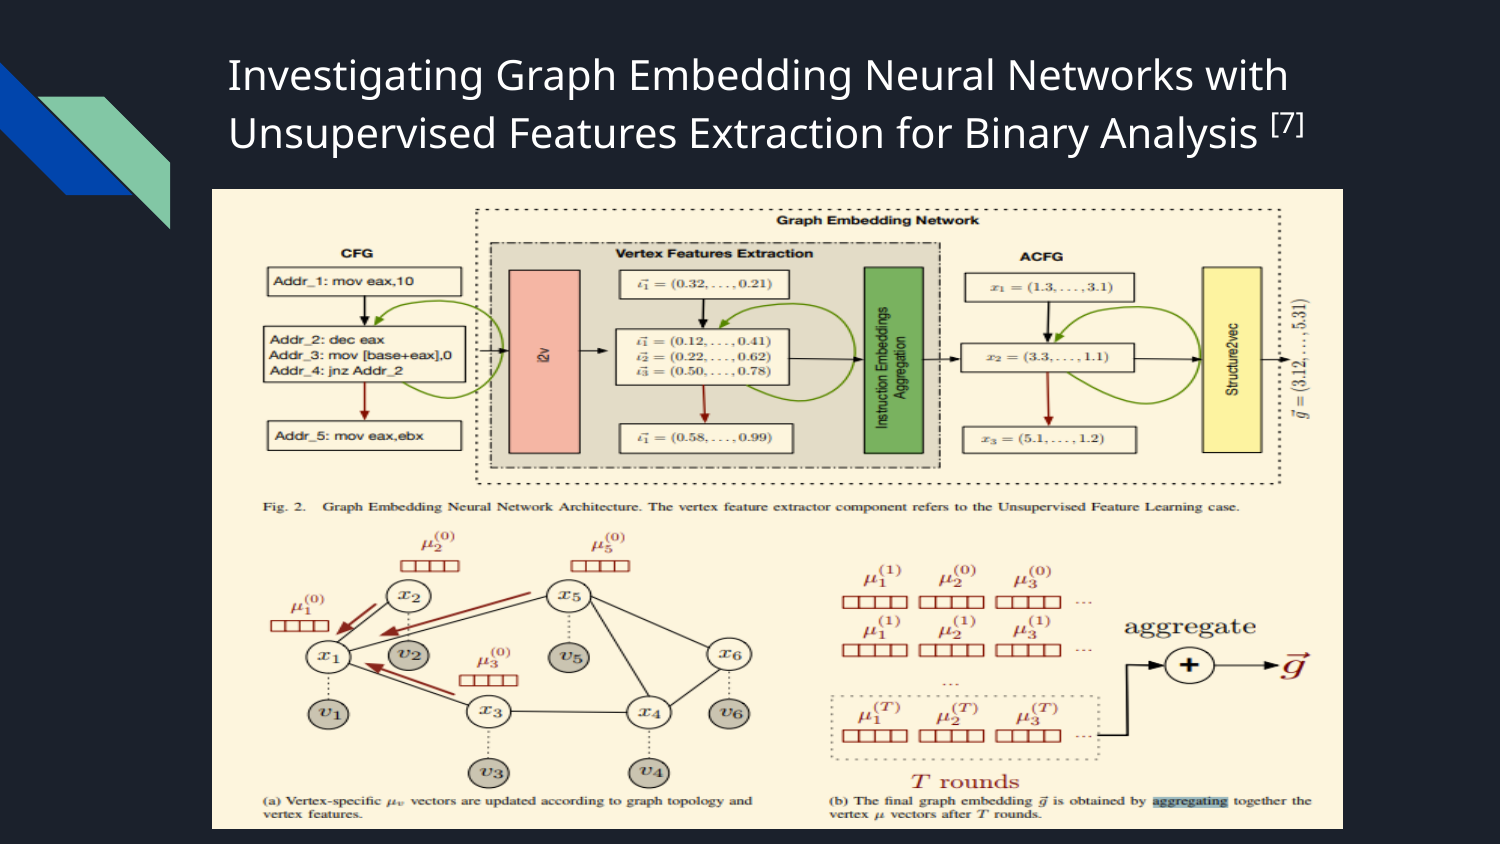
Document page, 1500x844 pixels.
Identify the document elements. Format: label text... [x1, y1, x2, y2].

picture [212, 189, 1343, 829]
title Investigating Graph Embedding Neural Networks with Unsupervised Features Extraction for Binary Analysis [7] [212, 33, 1402, 205]
